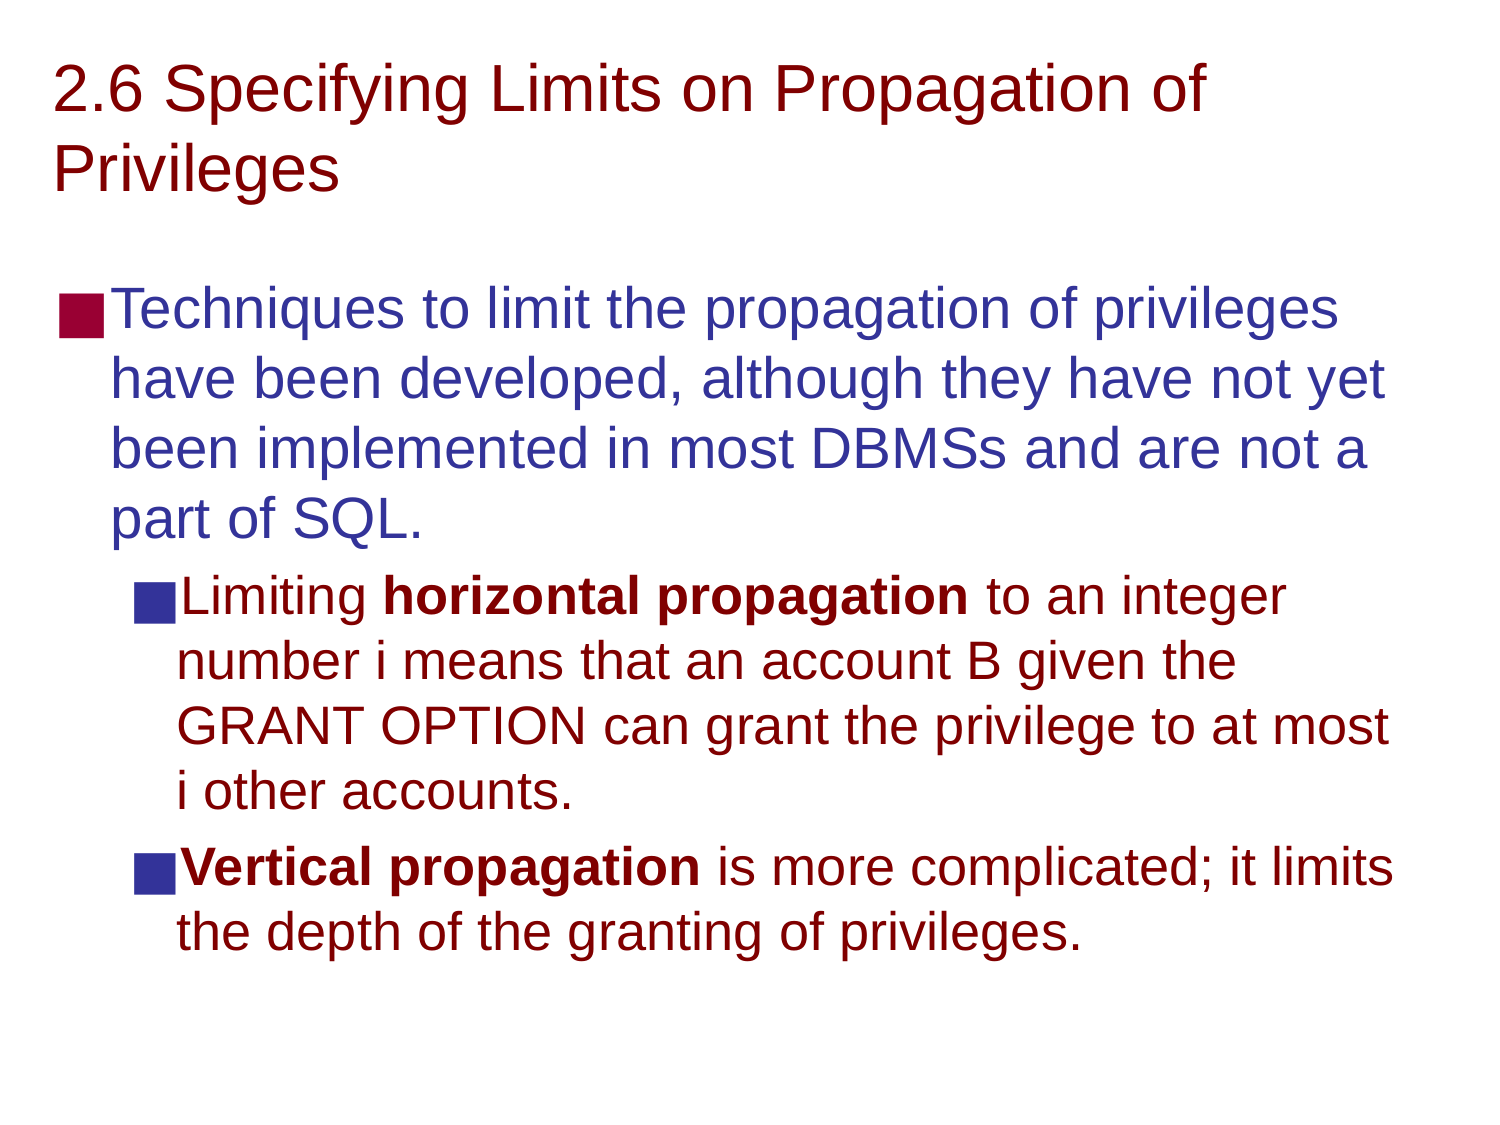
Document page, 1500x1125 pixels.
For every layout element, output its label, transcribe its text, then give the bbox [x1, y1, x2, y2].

list Techniques to limit the propagation of privileges have been developed, although they have not yet been implemented in most DBMSs and are not a part of SQL. Limiting horizontal propagation to an integer number i means that an account B given the GRANT OPTION can grant the privilege to at most i other accounts. Vertical propagation is more complicated; it limits the depth of the granting of privileges. [39, 262, 1400, 1013]
title 2.6 Specifying Limits on Propagation of Privileges [37, 49, 1317, 213]
